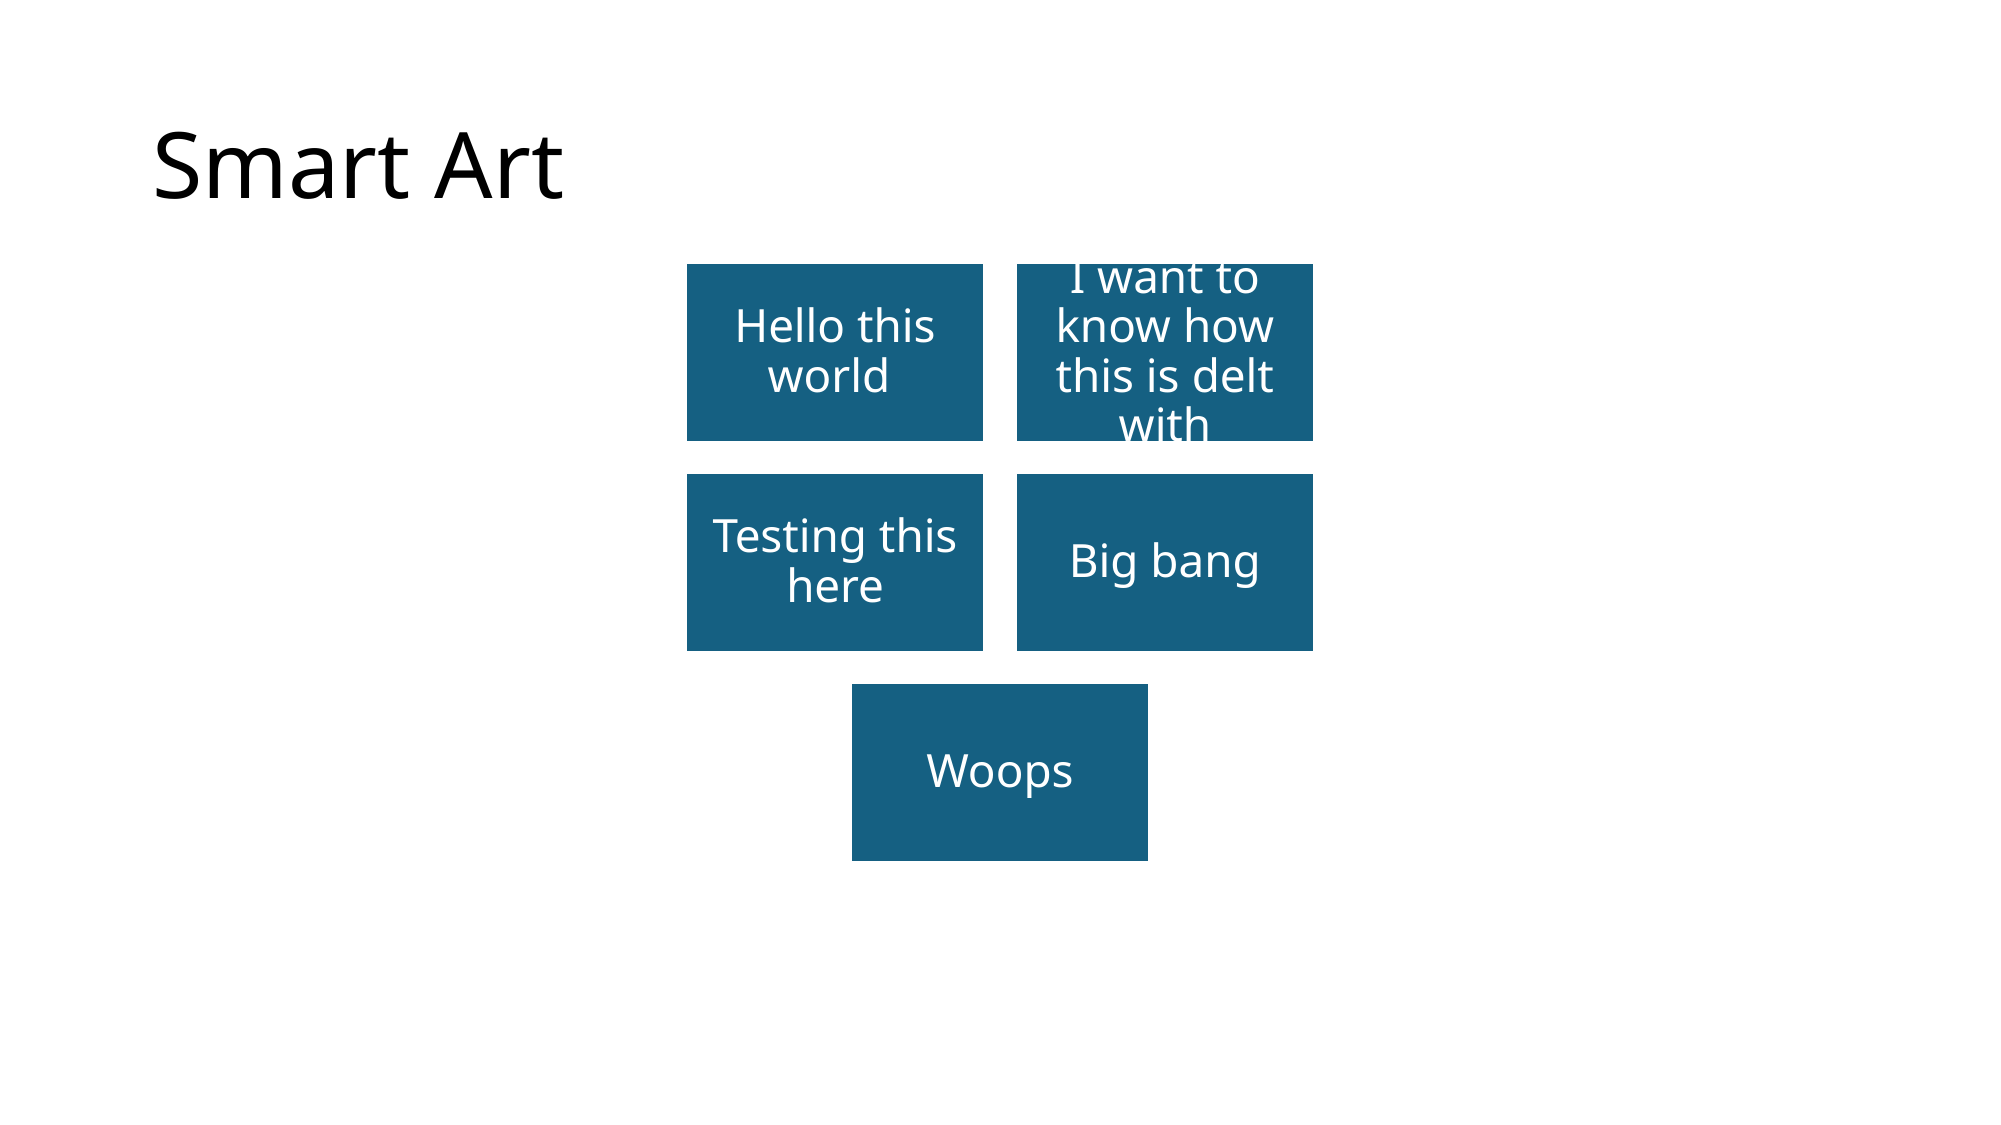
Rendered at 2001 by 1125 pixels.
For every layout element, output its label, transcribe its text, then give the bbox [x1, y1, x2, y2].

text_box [624, 261, 1376, 863]
title Smart Art [137, 59, 1863, 278]
